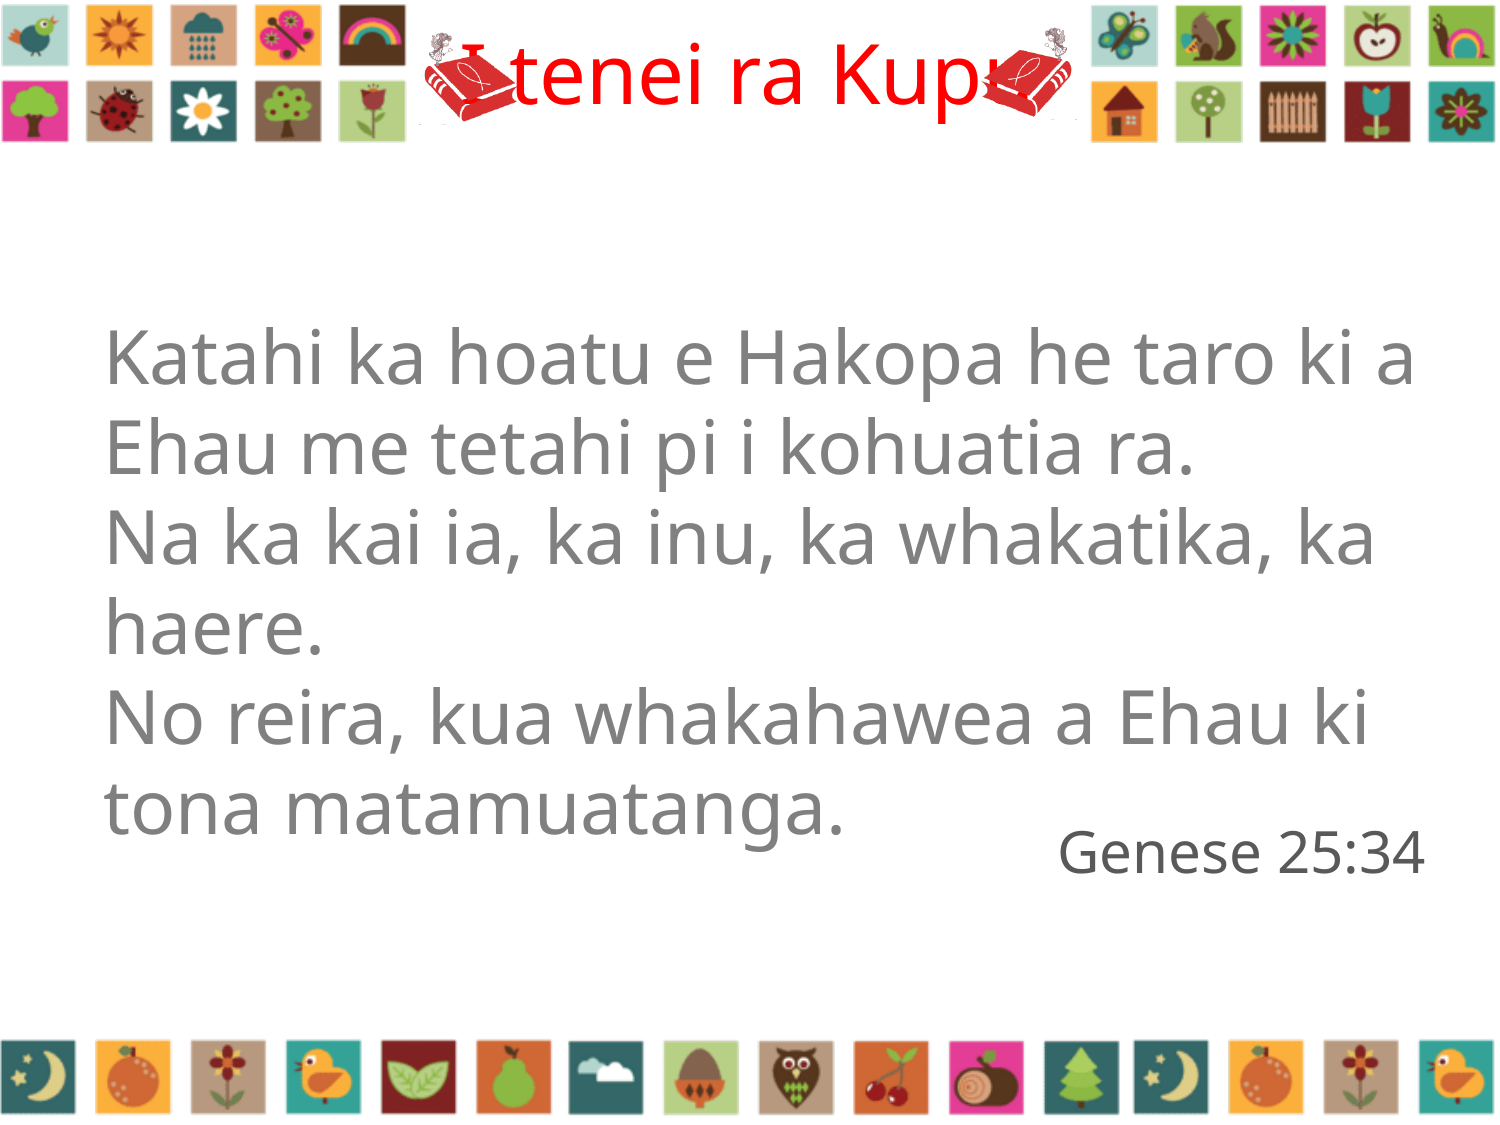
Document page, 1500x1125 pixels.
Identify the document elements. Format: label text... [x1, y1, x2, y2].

text_box Genese 25:34 [808, 807, 1441, 893]
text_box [0, 1028, 1500, 1118]
picture [0, 3, 550, 150]
picture [950, 3, 1500, 150]
text_box Katahi ka hoatu e Hakopa he taro ki a Ehau me tetahi pi i kohuatia ra. Na ka kai ia, ka inu, ka whakatika, ka haere. No reira, kua whakahawea a Ehau ki tona matamuatanga. [88, 302, 1436, 858]
text_box I tenei ra Kupu [425, 13, 1077, 129]
